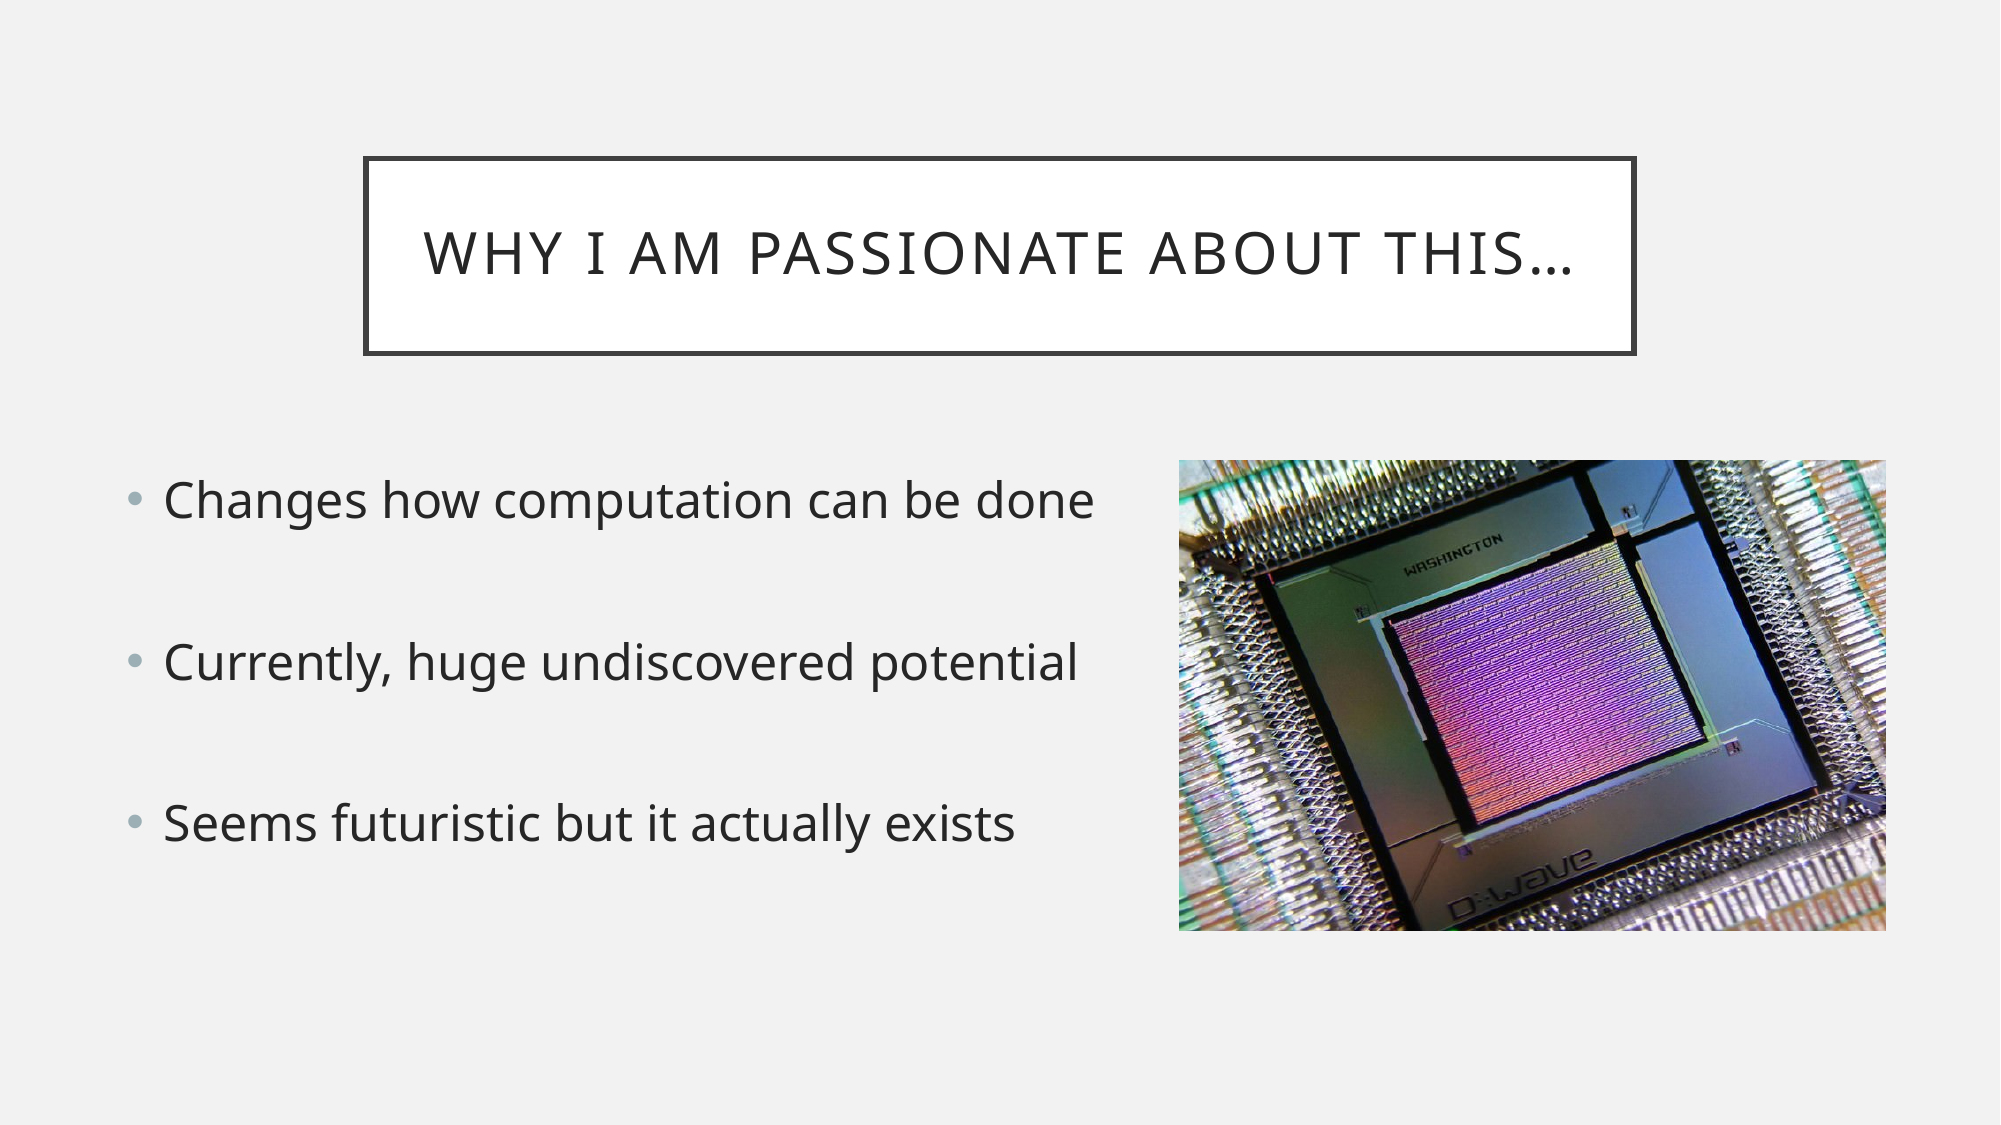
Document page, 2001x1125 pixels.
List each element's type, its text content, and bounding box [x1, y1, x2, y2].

list Changes how computation can be done Currently, huge undiscovered potential Seems futuristic but it actually exists [111, 460, 1380, 970]
picture [1179, 460, 1886, 931]
title Why I am passionate about this… [363, 156, 1637, 356]
